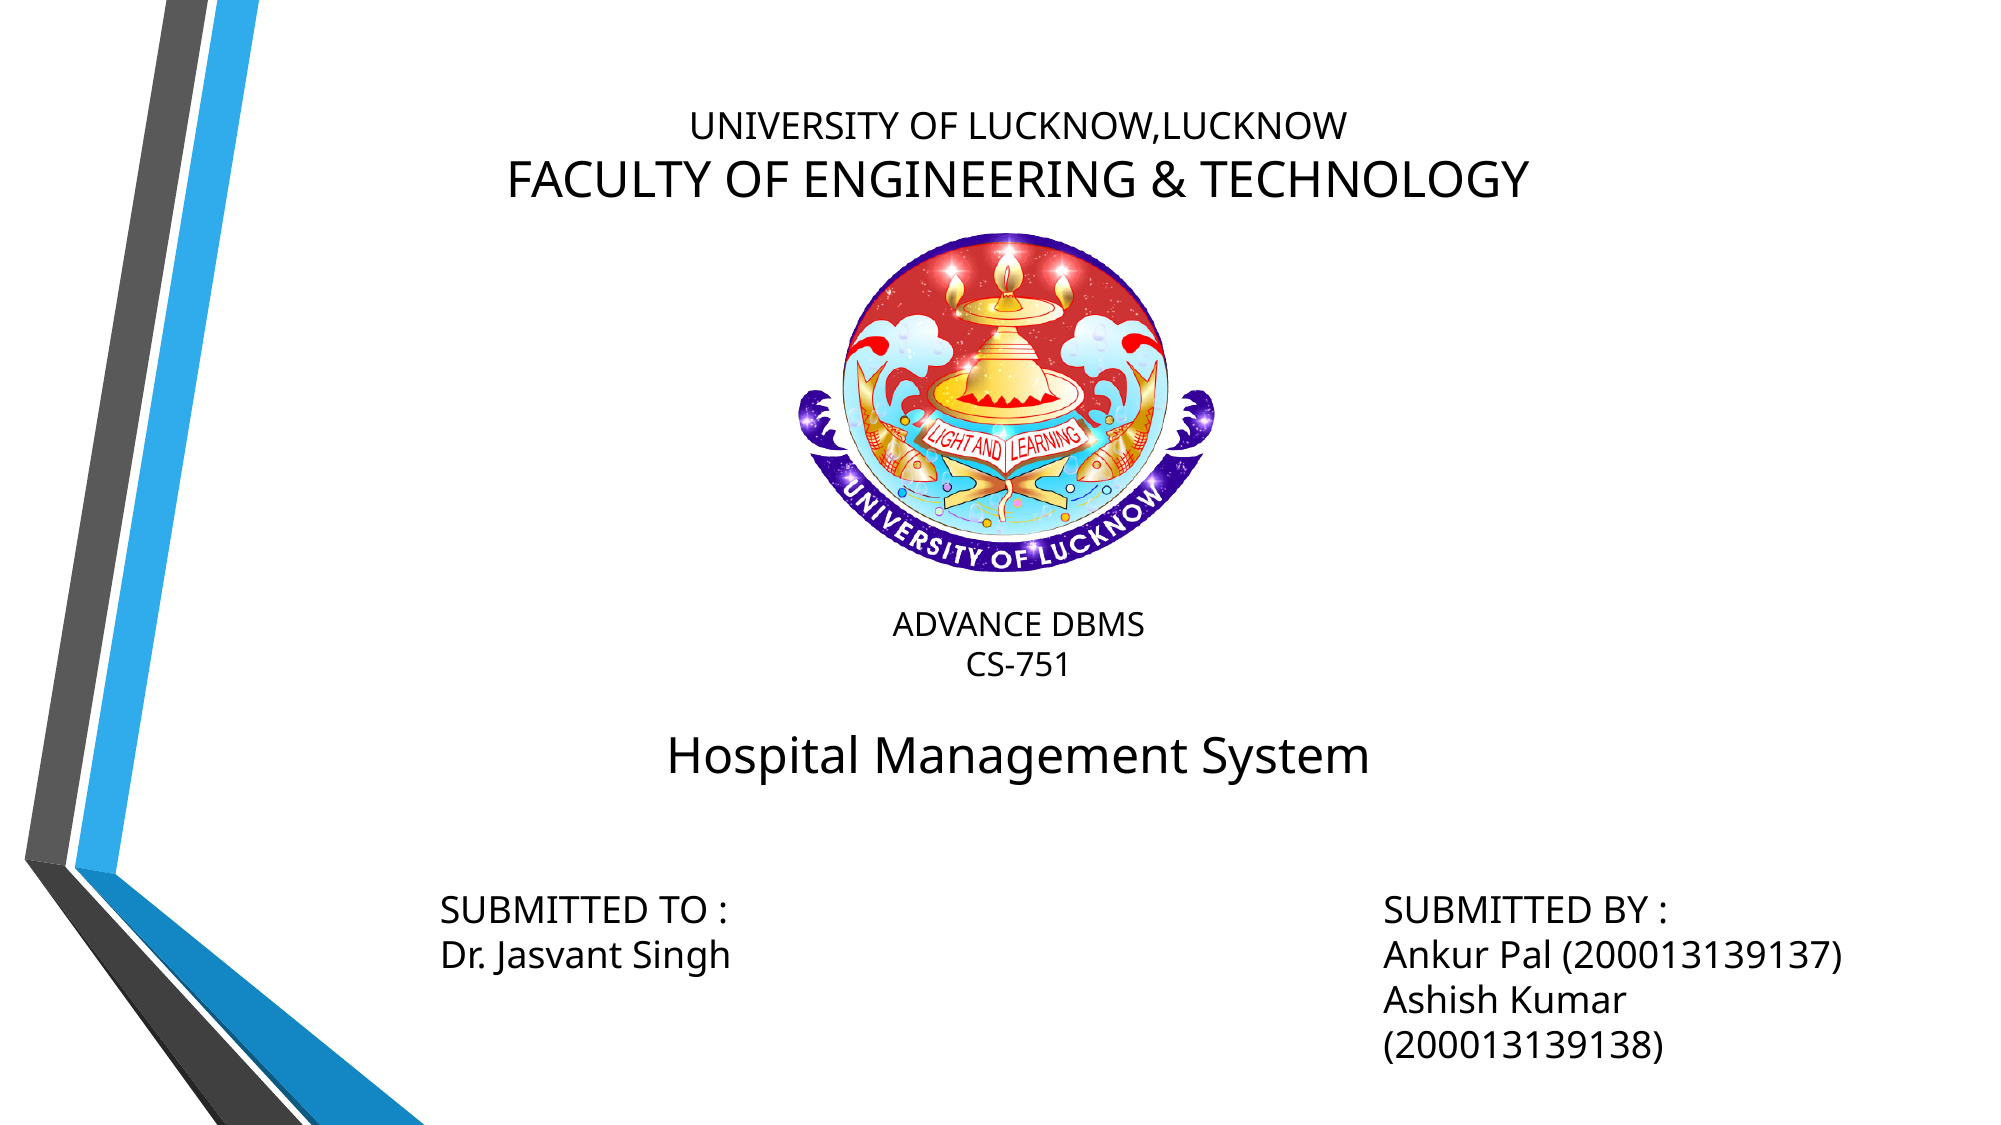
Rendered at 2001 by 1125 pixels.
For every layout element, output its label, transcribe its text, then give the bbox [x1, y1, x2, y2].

text_box ADVANCE DBMS CS-751 Hospital Management System [587, 595, 1451, 836]
text_box UNIVERSITY OF LUCKNOW,LUCKNOW FACULTY OF ENGINEERING & TECHNOLOGY [337, 94, 1700, 270]
picture [779, 208, 1233, 597]
text_box SUBMITTED BY : Ankur Pal (200013139137) Ashish Kumar (200013139138) [1368, 878, 1883, 1119]
text_box SUBMITTED TO : Dr. Jasvant Singh [425, 878, 850, 984]
